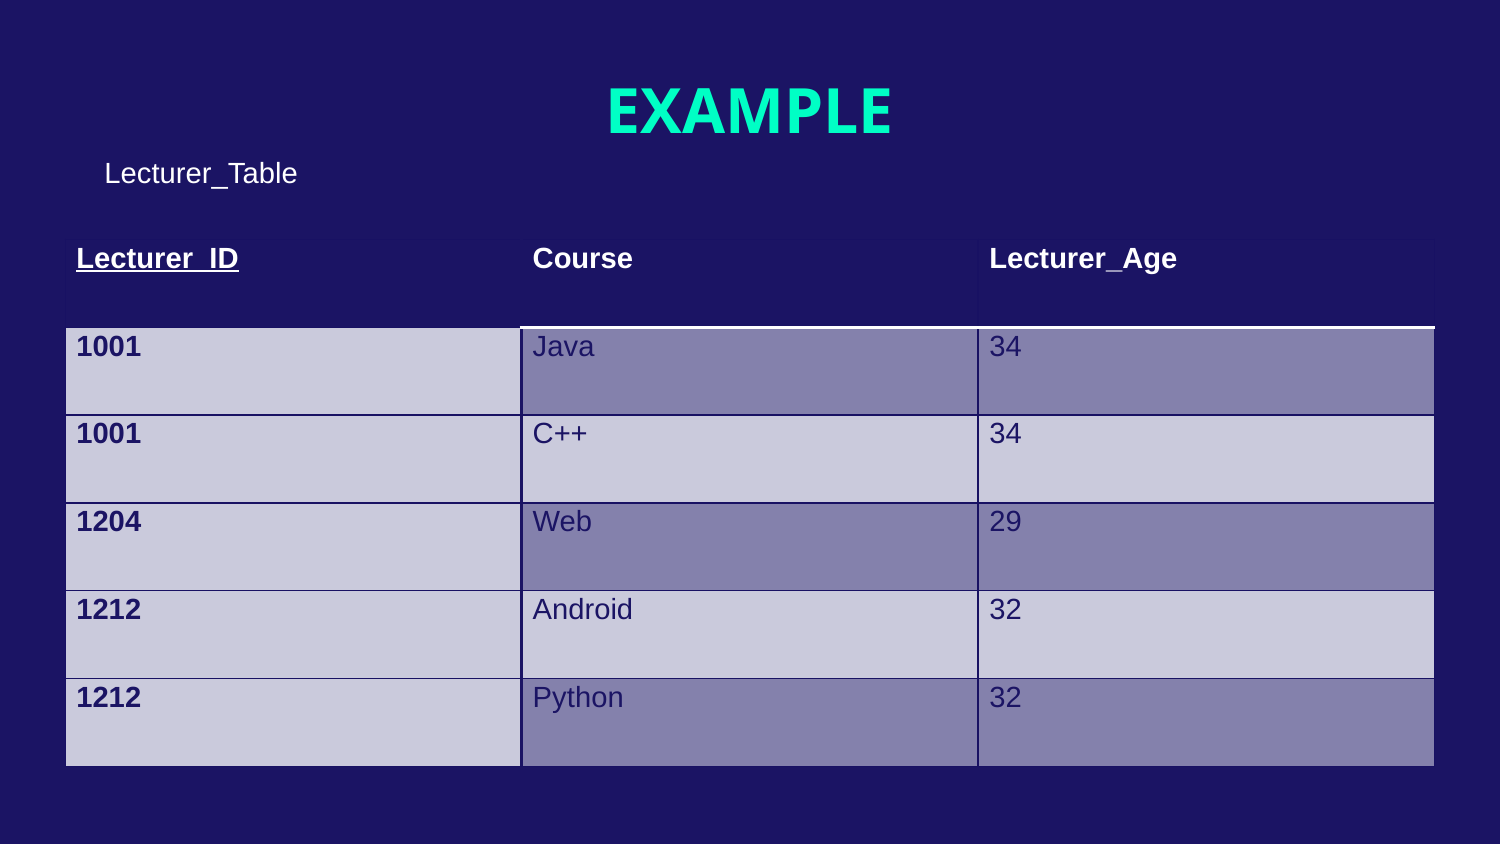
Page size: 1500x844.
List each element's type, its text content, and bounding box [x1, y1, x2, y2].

table_cell Web [523, 504, 977, 590]
table_header Lecturer_Age [979, 240, 1434, 326]
table_cell 32 [979, 591, 1434, 678]
table_cell 1212 [66, 591, 520, 678]
text_box Lecturer_Table [89, 146, 628, 197]
table_header Course [523, 240, 977, 326]
title EXAMPLE [209, 56, 1291, 166]
table_cell Python [523, 679, 977, 766]
table_cell Android [523, 591, 977, 678]
table_cell Java [523, 329, 977, 414]
table_cell 1001 [66, 328, 520, 414]
table_header Lecturer_ID [66, 240, 520, 327]
table_cell 1001 [66, 416, 520, 502]
table_cell C++ [523, 416, 977, 502]
table_cell 29 [979, 504, 1434, 590]
table_cell 1212 [66, 679, 520, 766]
table_cell 32 [979, 679, 1434, 766]
table_cell 34 [979, 329, 1434, 414]
table_cell 1204 [66, 504, 520, 590]
table_cell 34 [979, 416, 1434, 502]
